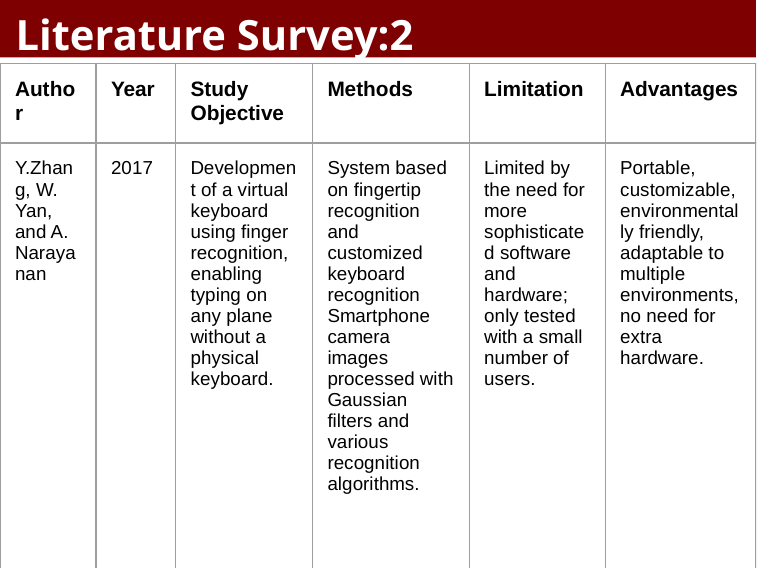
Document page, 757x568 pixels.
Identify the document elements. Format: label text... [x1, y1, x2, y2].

table_header Year [97, 64, 175, 142]
table_cell Y.Zhang, W. Yan, and A. Narayanan [1, 144, 95, 568]
table_cell Development of a virtual keyboard using finger recognition, enabling typing on any plane without a physical keyboard. [176, 144, 312, 568]
table_header Limitation [470, 64, 605, 142]
table_cell 2017 [97, 144, 175, 568]
table_cell System based on fingertip recognition and customized keyboard recognition Smartphone camera images processed with Gaussian filters and various recognition algorithms. [313, 144, 469, 568]
table_cell Portable, customizable, environmentally friendly, adaptable to multiple environments, no need for extra hardware. [606, 144, 755, 568]
title Literature Survey:2 [15, 8, 640, 63]
table_header Study Objective [176, 64, 312, 142]
table_header Advantages [606, 64, 755, 142]
table_cell Limited by the need for more sophisticated software and hardware; only tested with a small number of users. [470, 144, 605, 568]
table_header Author [1, 64, 95, 142]
table_header Methods [313, 64, 469, 142]
